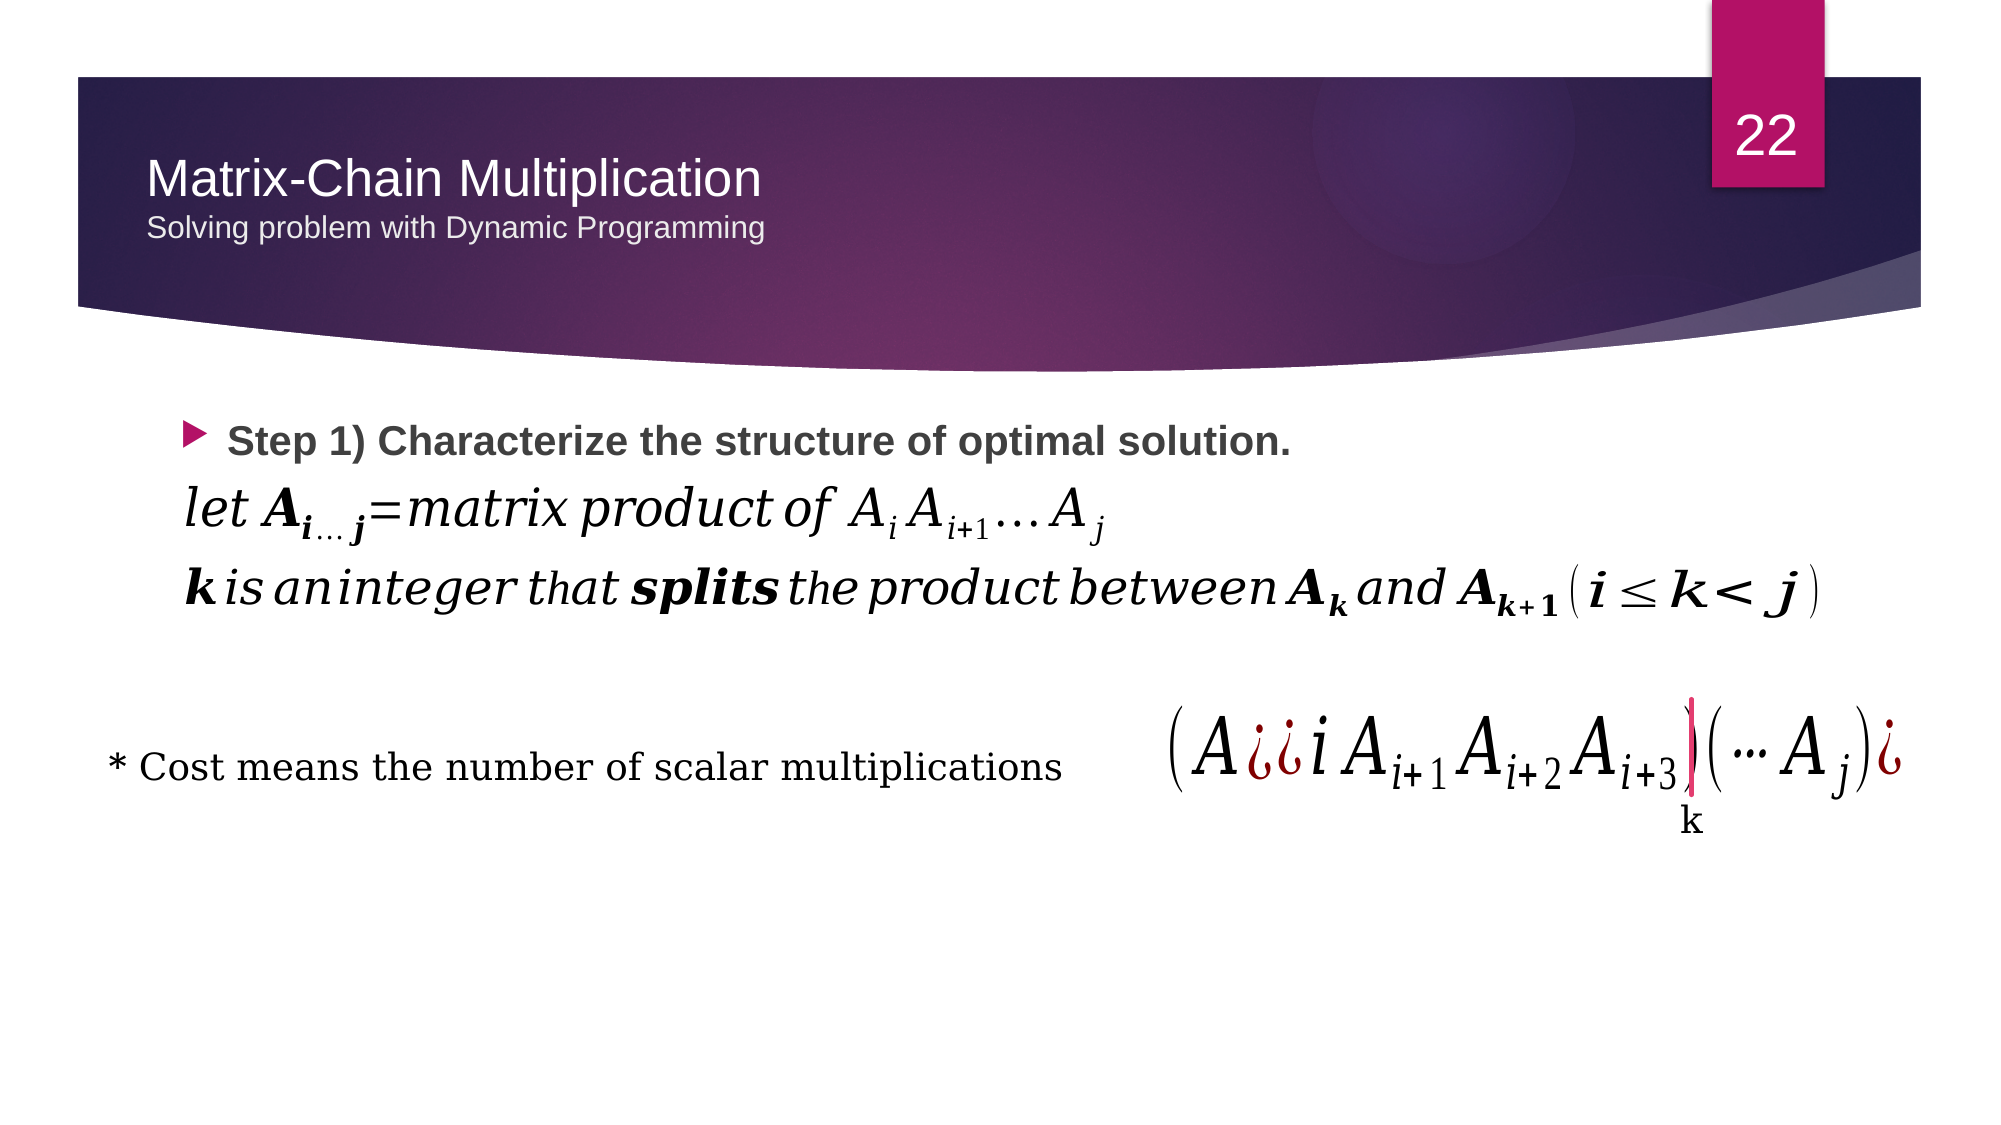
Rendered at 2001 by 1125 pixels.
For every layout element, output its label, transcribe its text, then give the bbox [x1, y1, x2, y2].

slide_number 22 [1698, 48, 1836, 175]
title Matrix-Chain Multiplication Solving problem with Dynamic Programming [131, 136, 1569, 253]
text_box * Cost means the number of scalar multiplications [93, 735, 1079, 796]
text_box k [1665, 788, 1718, 849]
list Step 1) Characterize the structure of optimal solution. [90, 381, 1758, 463]
